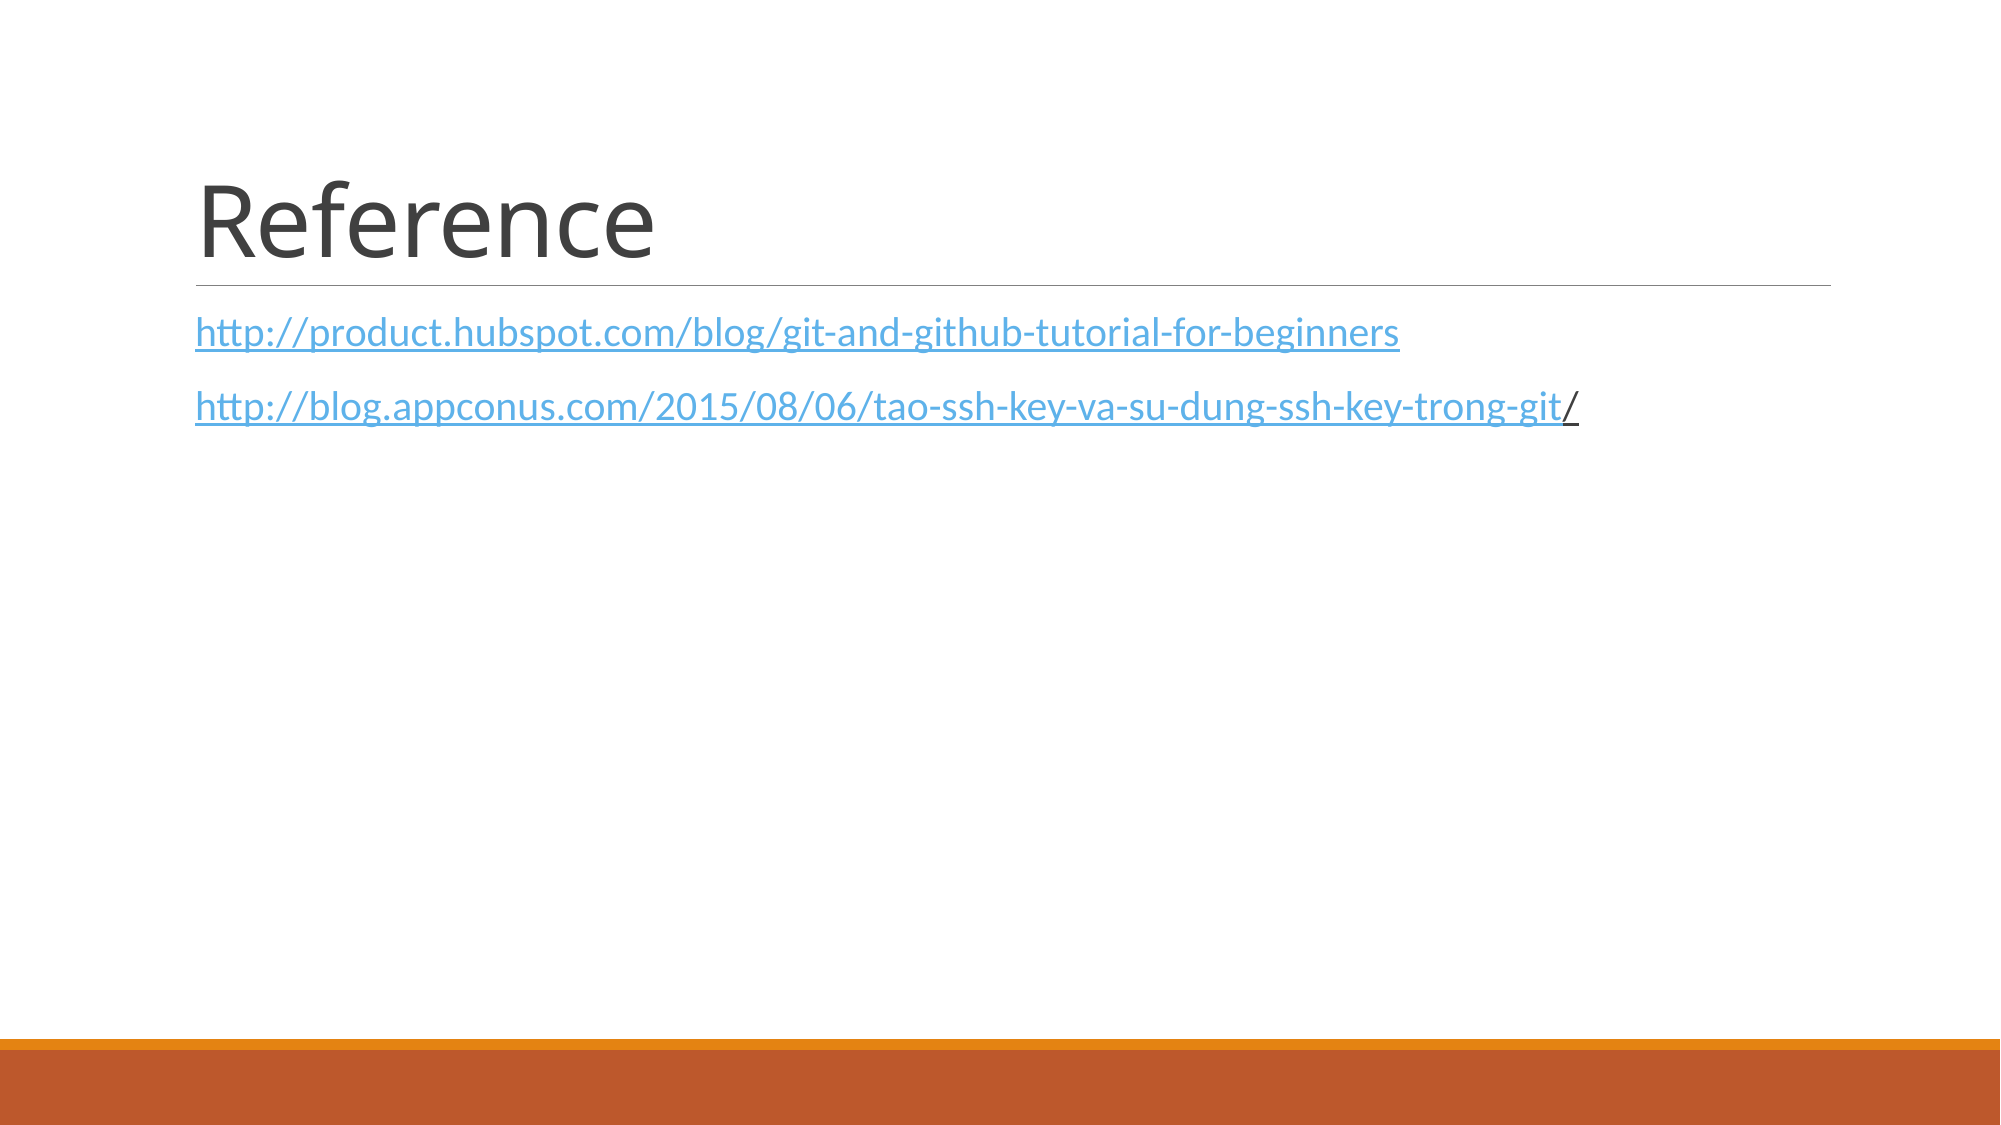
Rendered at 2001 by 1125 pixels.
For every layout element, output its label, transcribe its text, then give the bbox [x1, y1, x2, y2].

list http://product.hubspot.com/blog/git-and-github-tutorial-for-beginners http://blog.appconus.com/2015/08/06/tao-ssh-key-va-su-dung-ssh-key-trong-git/ [180, 302, 1830, 963]
title Reference [180, 47, 1830, 285]
